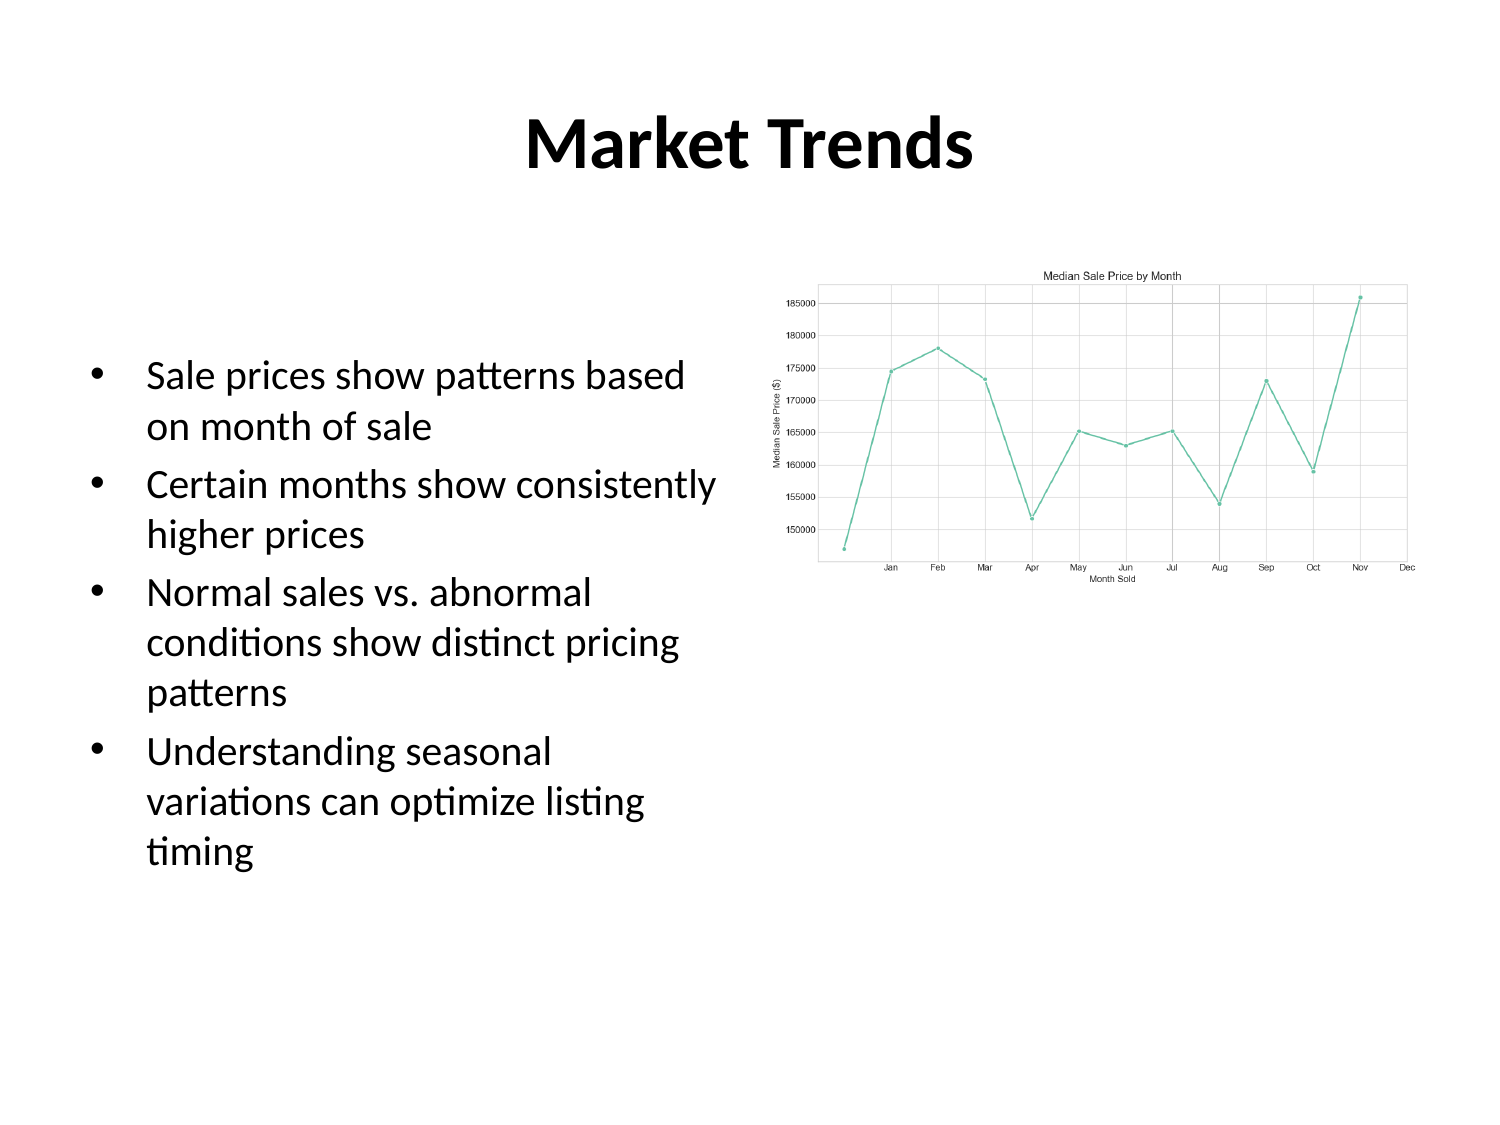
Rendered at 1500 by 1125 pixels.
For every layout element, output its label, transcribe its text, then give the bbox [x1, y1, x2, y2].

title Market Trends [75, 45, 1425, 233]
list Sale prices show patterns based on month of sale Certain months show consistently higher prices Normal sales vs. abnormal conditions show distinct pricing patterns Understanding seasonal variations can optimize listing timing [75, 262, 738, 1005]
picture [762, 262, 1426, 594]
